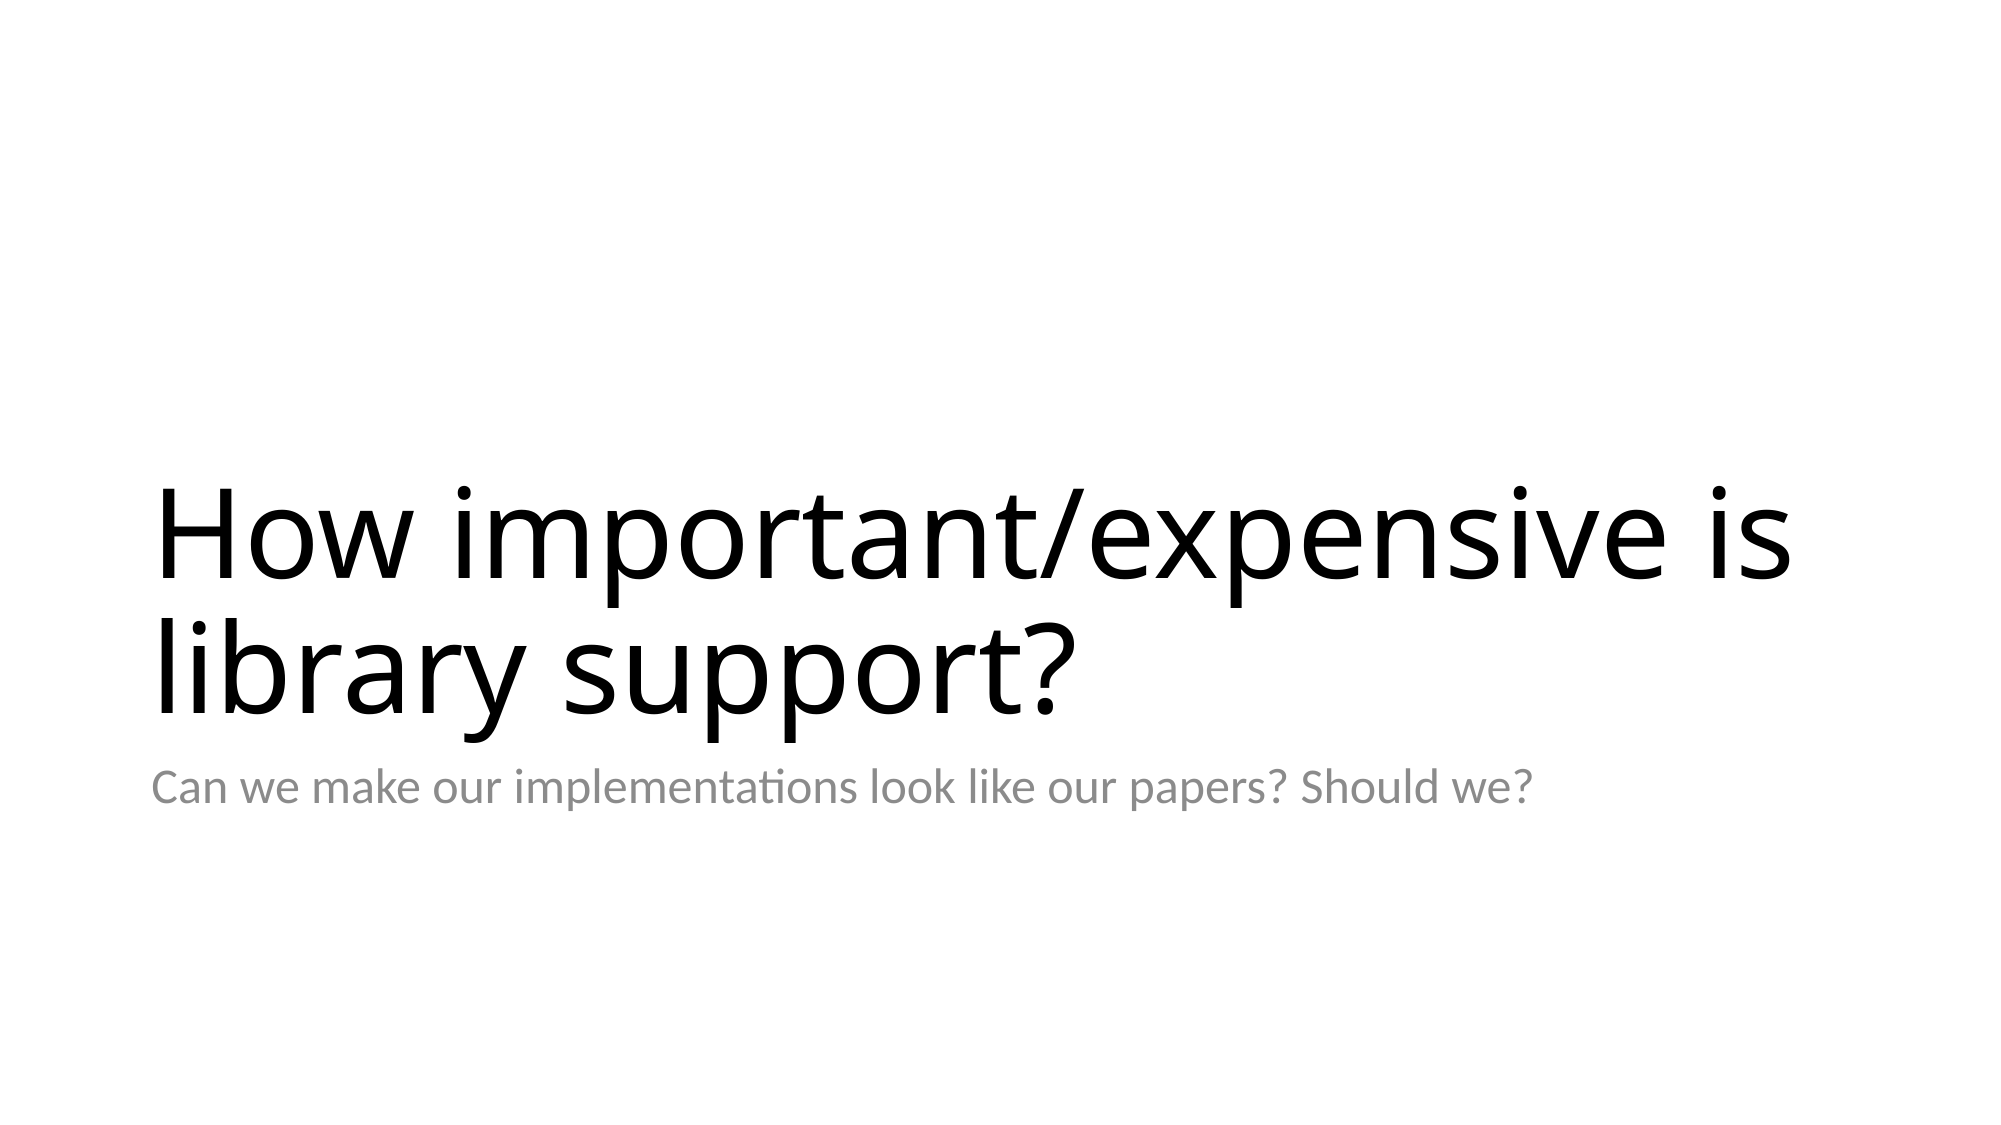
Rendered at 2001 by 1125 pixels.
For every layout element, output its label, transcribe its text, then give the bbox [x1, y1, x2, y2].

title How important/expensive is library support? [136, 280, 1862, 749]
list Can we make our implementations look like our papers? Should we? [136, 752, 1862, 999]
